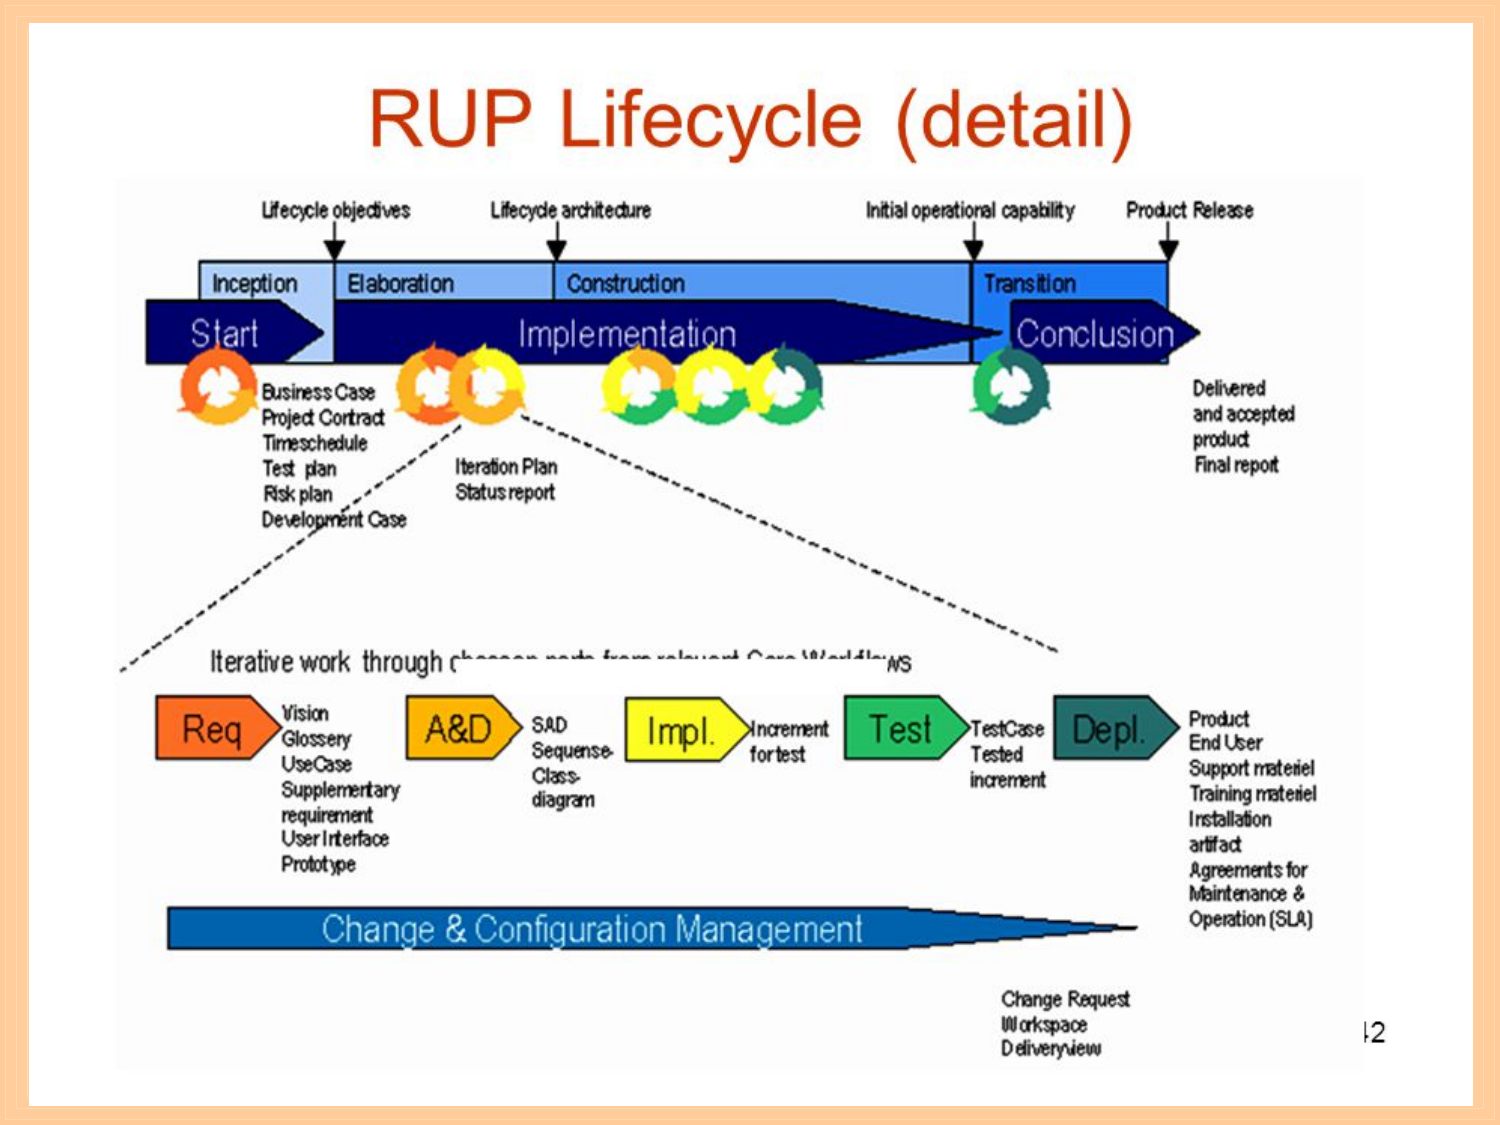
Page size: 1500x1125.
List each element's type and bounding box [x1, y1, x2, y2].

list [29, 23, 1473, 1107]
